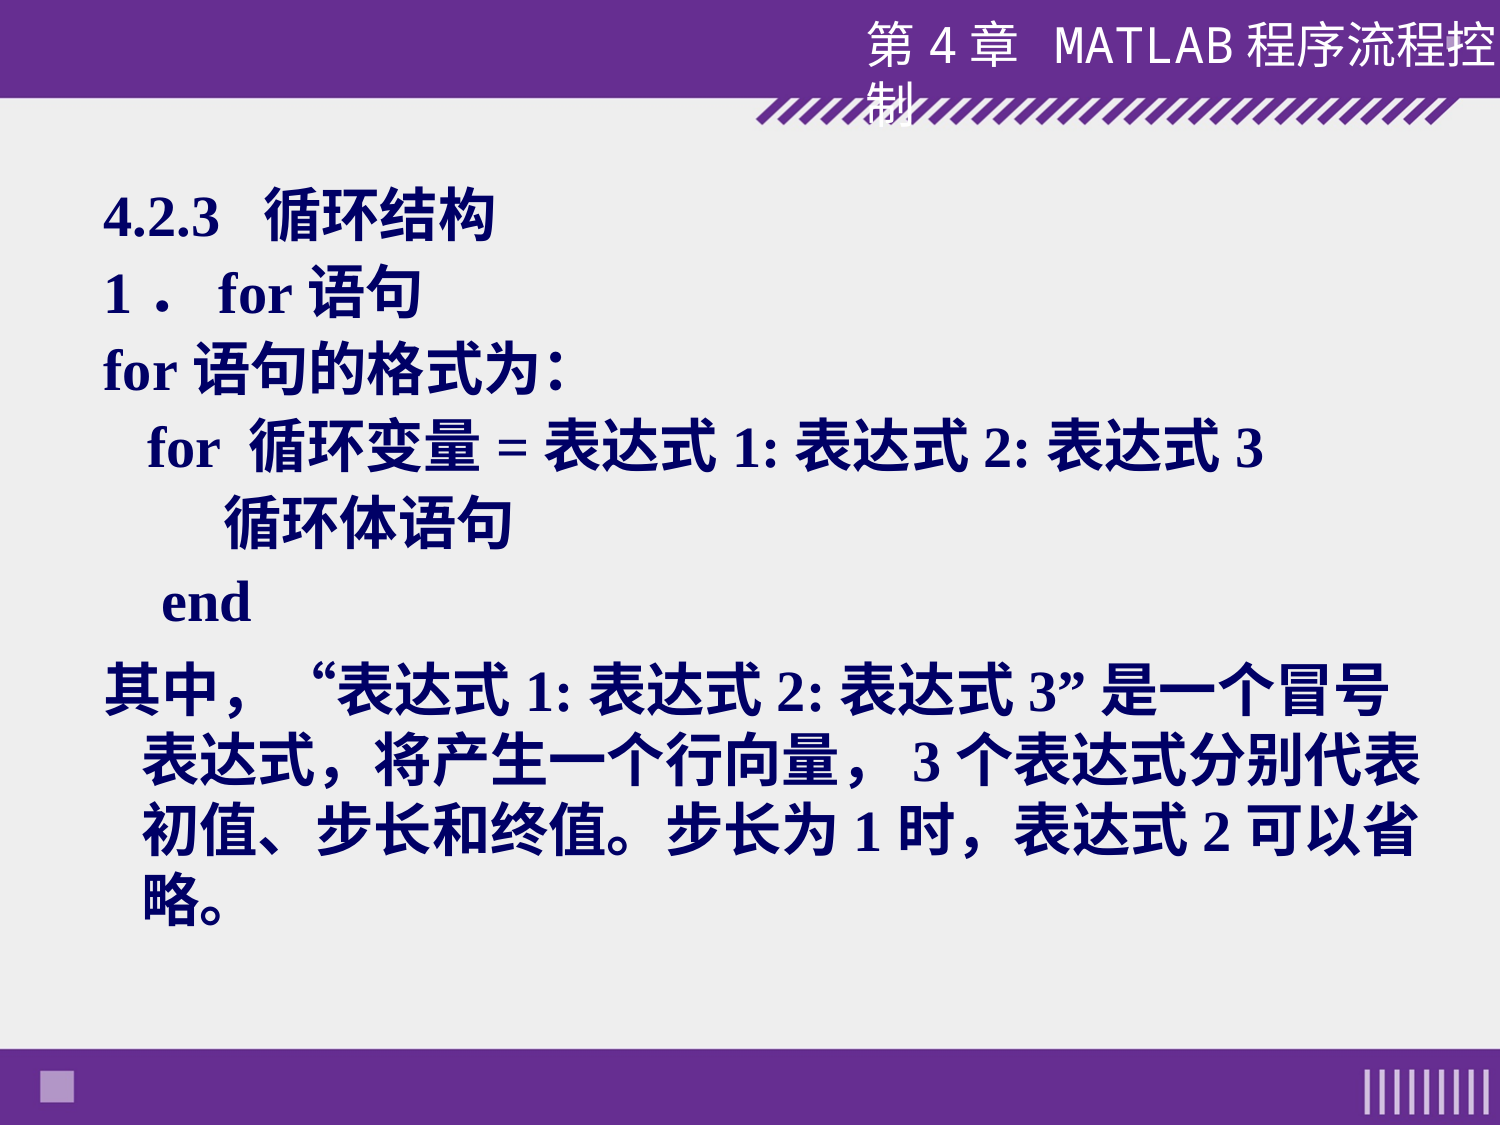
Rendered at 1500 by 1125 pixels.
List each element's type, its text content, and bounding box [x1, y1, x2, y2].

picture [0, 0, 1500, 1125]
list 4.2.3 循环结构 1．for语句 for语句的格式为： for 循环变量=表达式1:表达式2:表达式3 循环体语句 end 其中，“表达式1:表达式2:表达式3”是一个冒号表达式，将产生一个行向量，3个表达式分别代表初值、步长和终值。步长为1时，表达式2可以省略。 [88, 184, 1439, 927]
